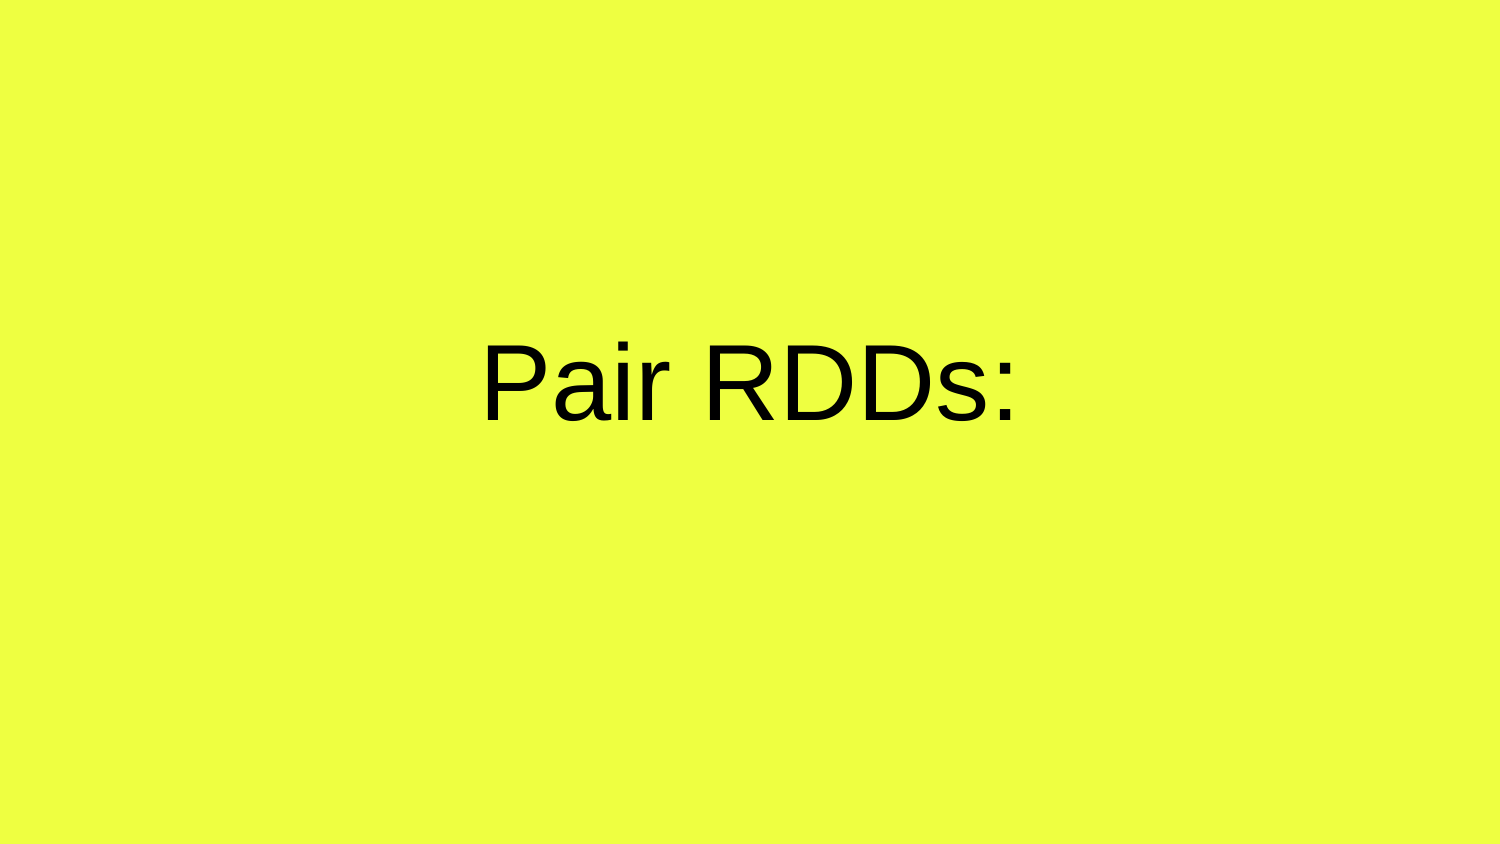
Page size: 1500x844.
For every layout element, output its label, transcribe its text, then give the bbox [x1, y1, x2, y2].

title Pair RDDs: [51, 122, 1449, 459]
